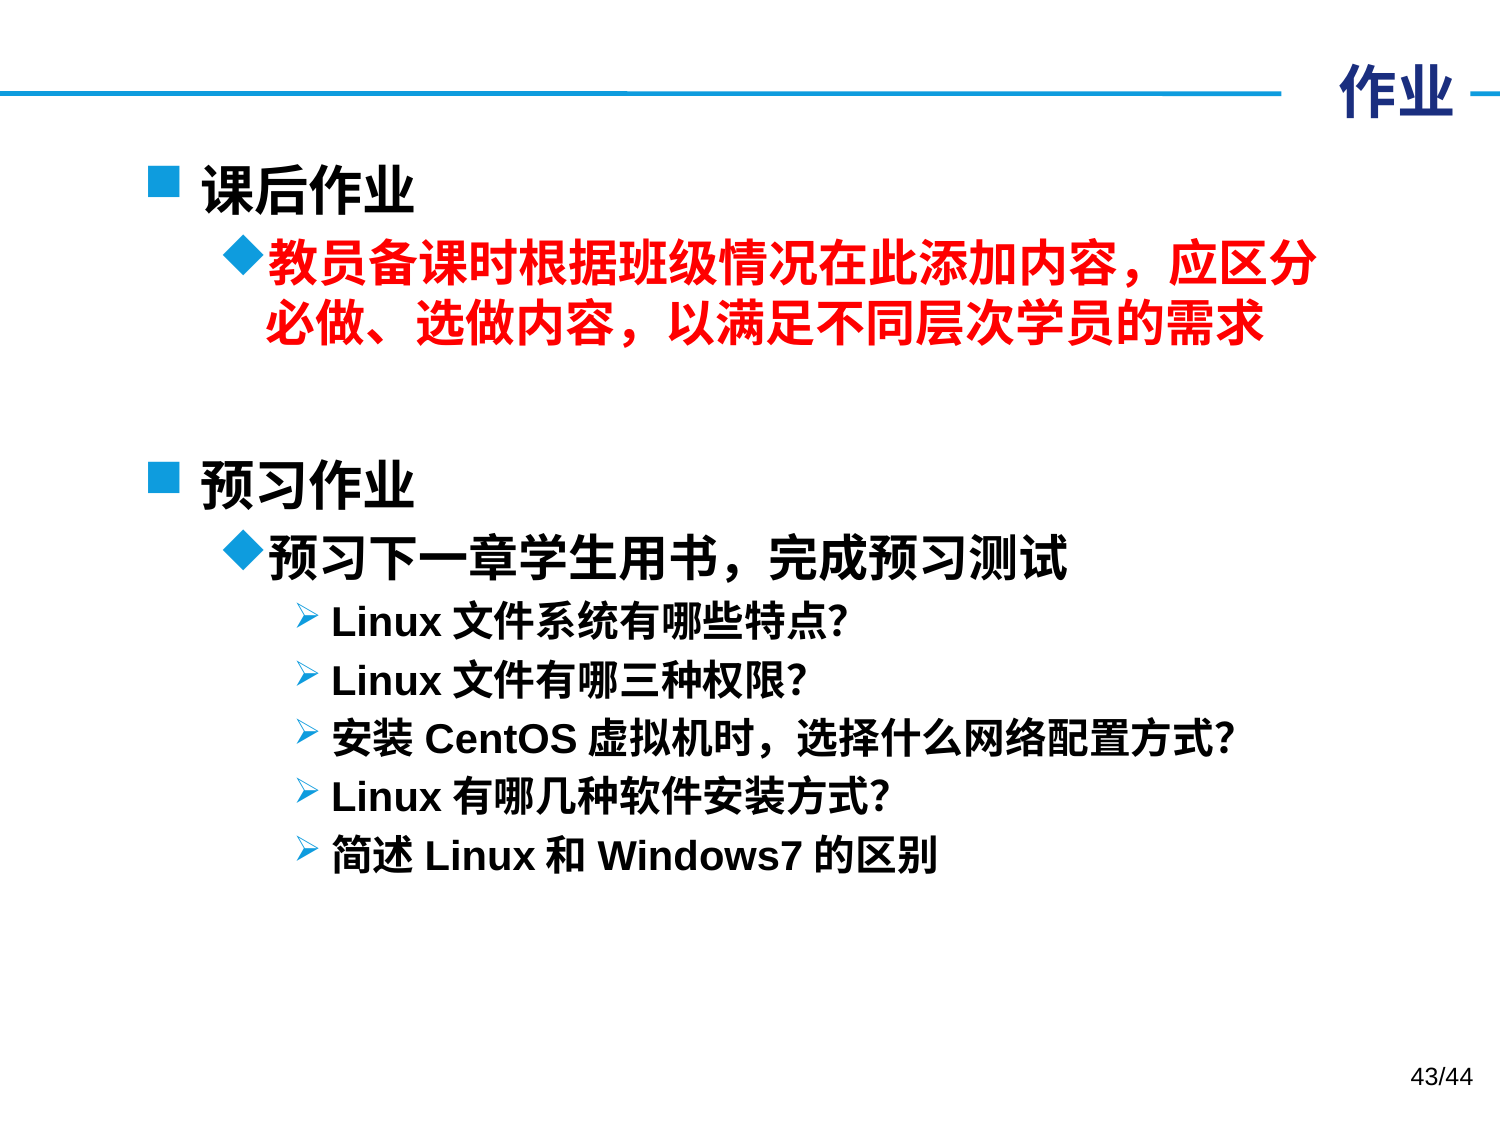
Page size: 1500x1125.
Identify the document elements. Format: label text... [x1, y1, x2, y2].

list 课后作业 教员备课时根据班级情况在此添加内容，应区分必做、选做内容，以满足不同层次学员的需求 预习作业 预习下一章学生用书，完成预习测试 Linux文件系统有哪些特点？ Linux文件有哪三种权限？ 安装CentOS虚拟机时，选择什么网络配置方式？ Linux有哪几种软件安装方式？ 简述Linux和Windows7的区别 [128, 148, 1383, 993]
title 作业 [1281, 46, 1471, 133]
slide_number 43/44 [1138, 1053, 1489, 1114]
